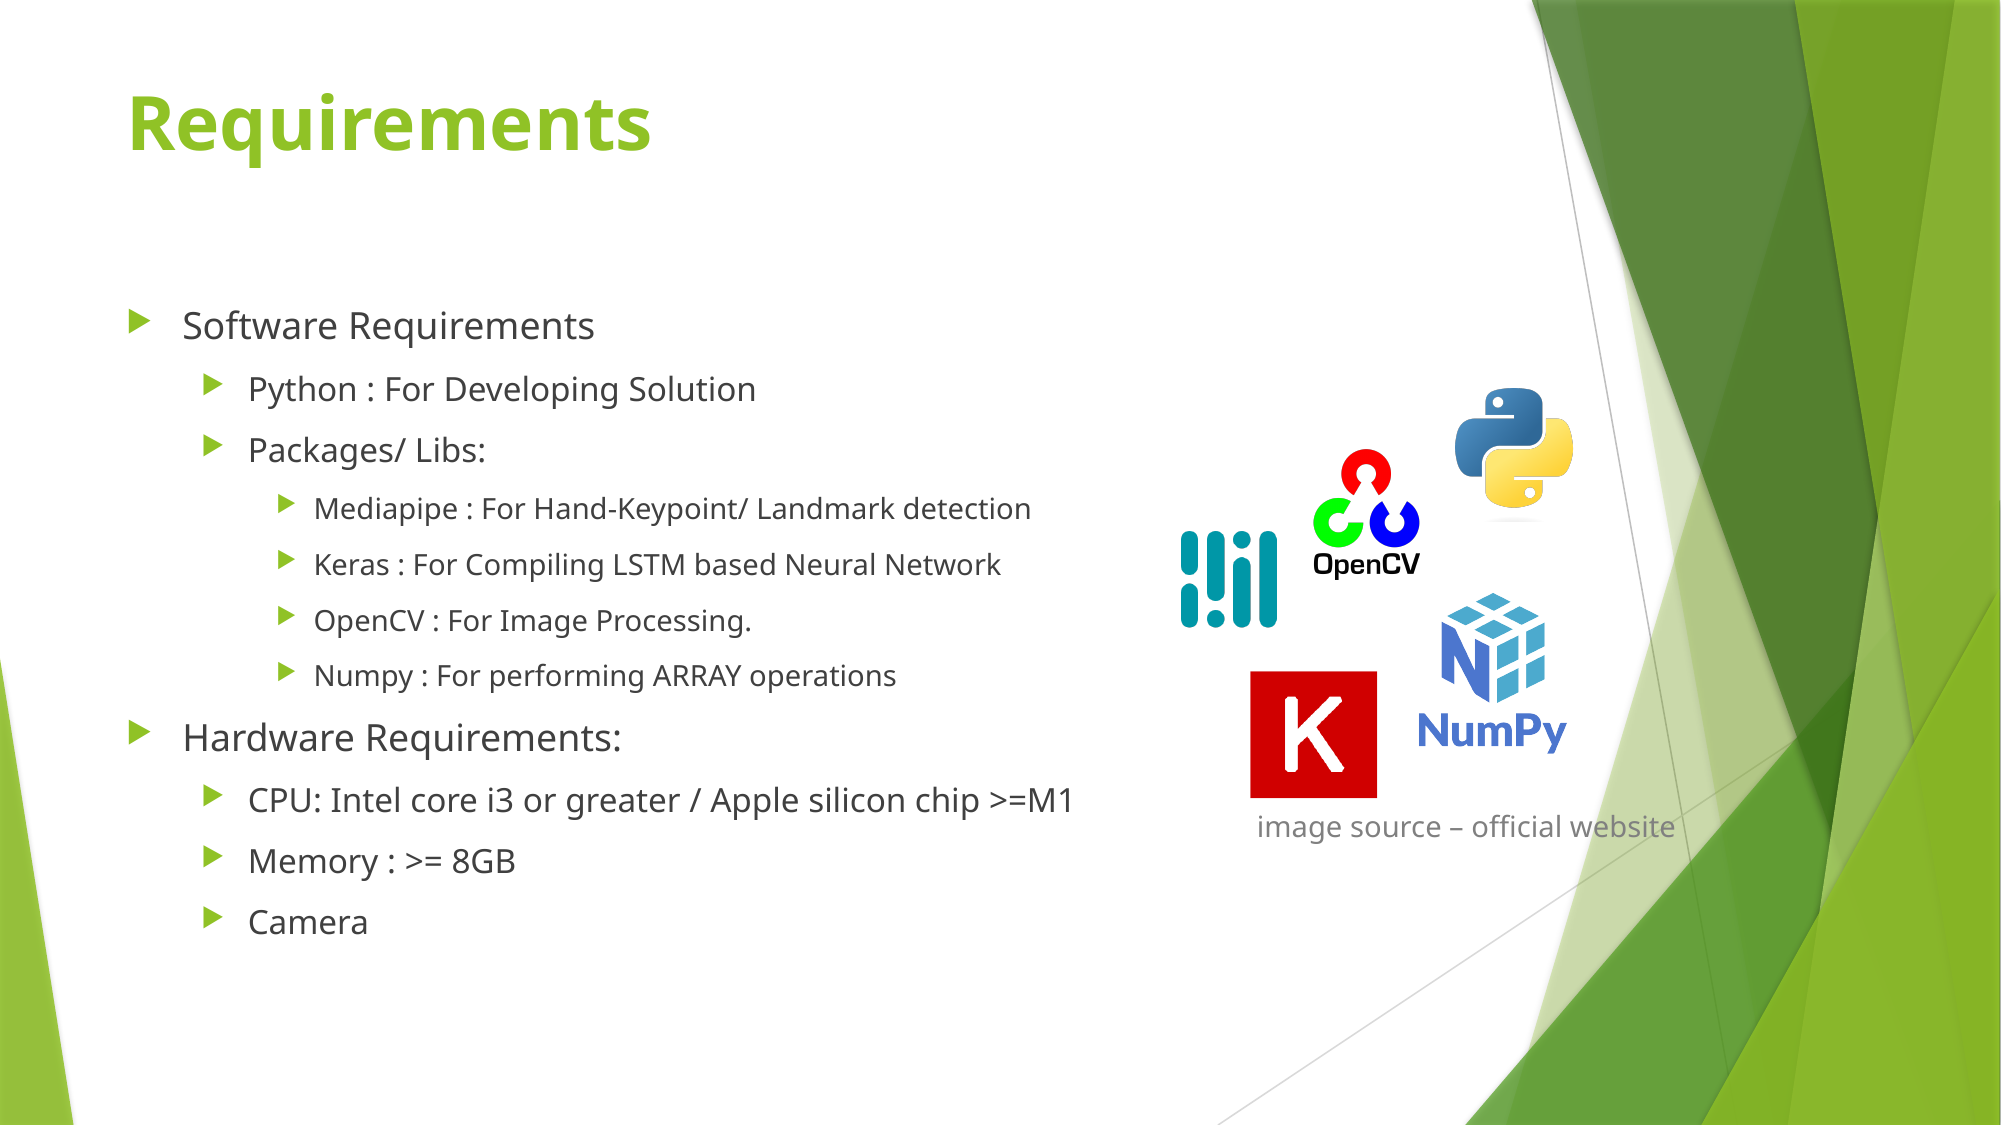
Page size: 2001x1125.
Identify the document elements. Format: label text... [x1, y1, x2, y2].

picture [1454, 388, 1578, 523]
title Requirements [111, 67, 1522, 285]
picture [1312, 448, 1589, 770]
picture [1162, 513, 1295, 645]
list Software Requirements Python : For Developing Solution Packages/ Libs: Mediapipe : For Hand-Keypoint/ Landmark detection Keras : For Compiling LSTM based Neural Network OpenCV : For Image Processing. Numpy : For performing ARRAY operations Hardware Requirements: CPU: Intel core i3 or greater / Apple silicon chip >=M1 Memory : >= 8GB Camera [111, 295, 1522, 1057]
text_box image source – official website [1242, 801, 1691, 851]
picture [1247, 668, 1380, 801]
